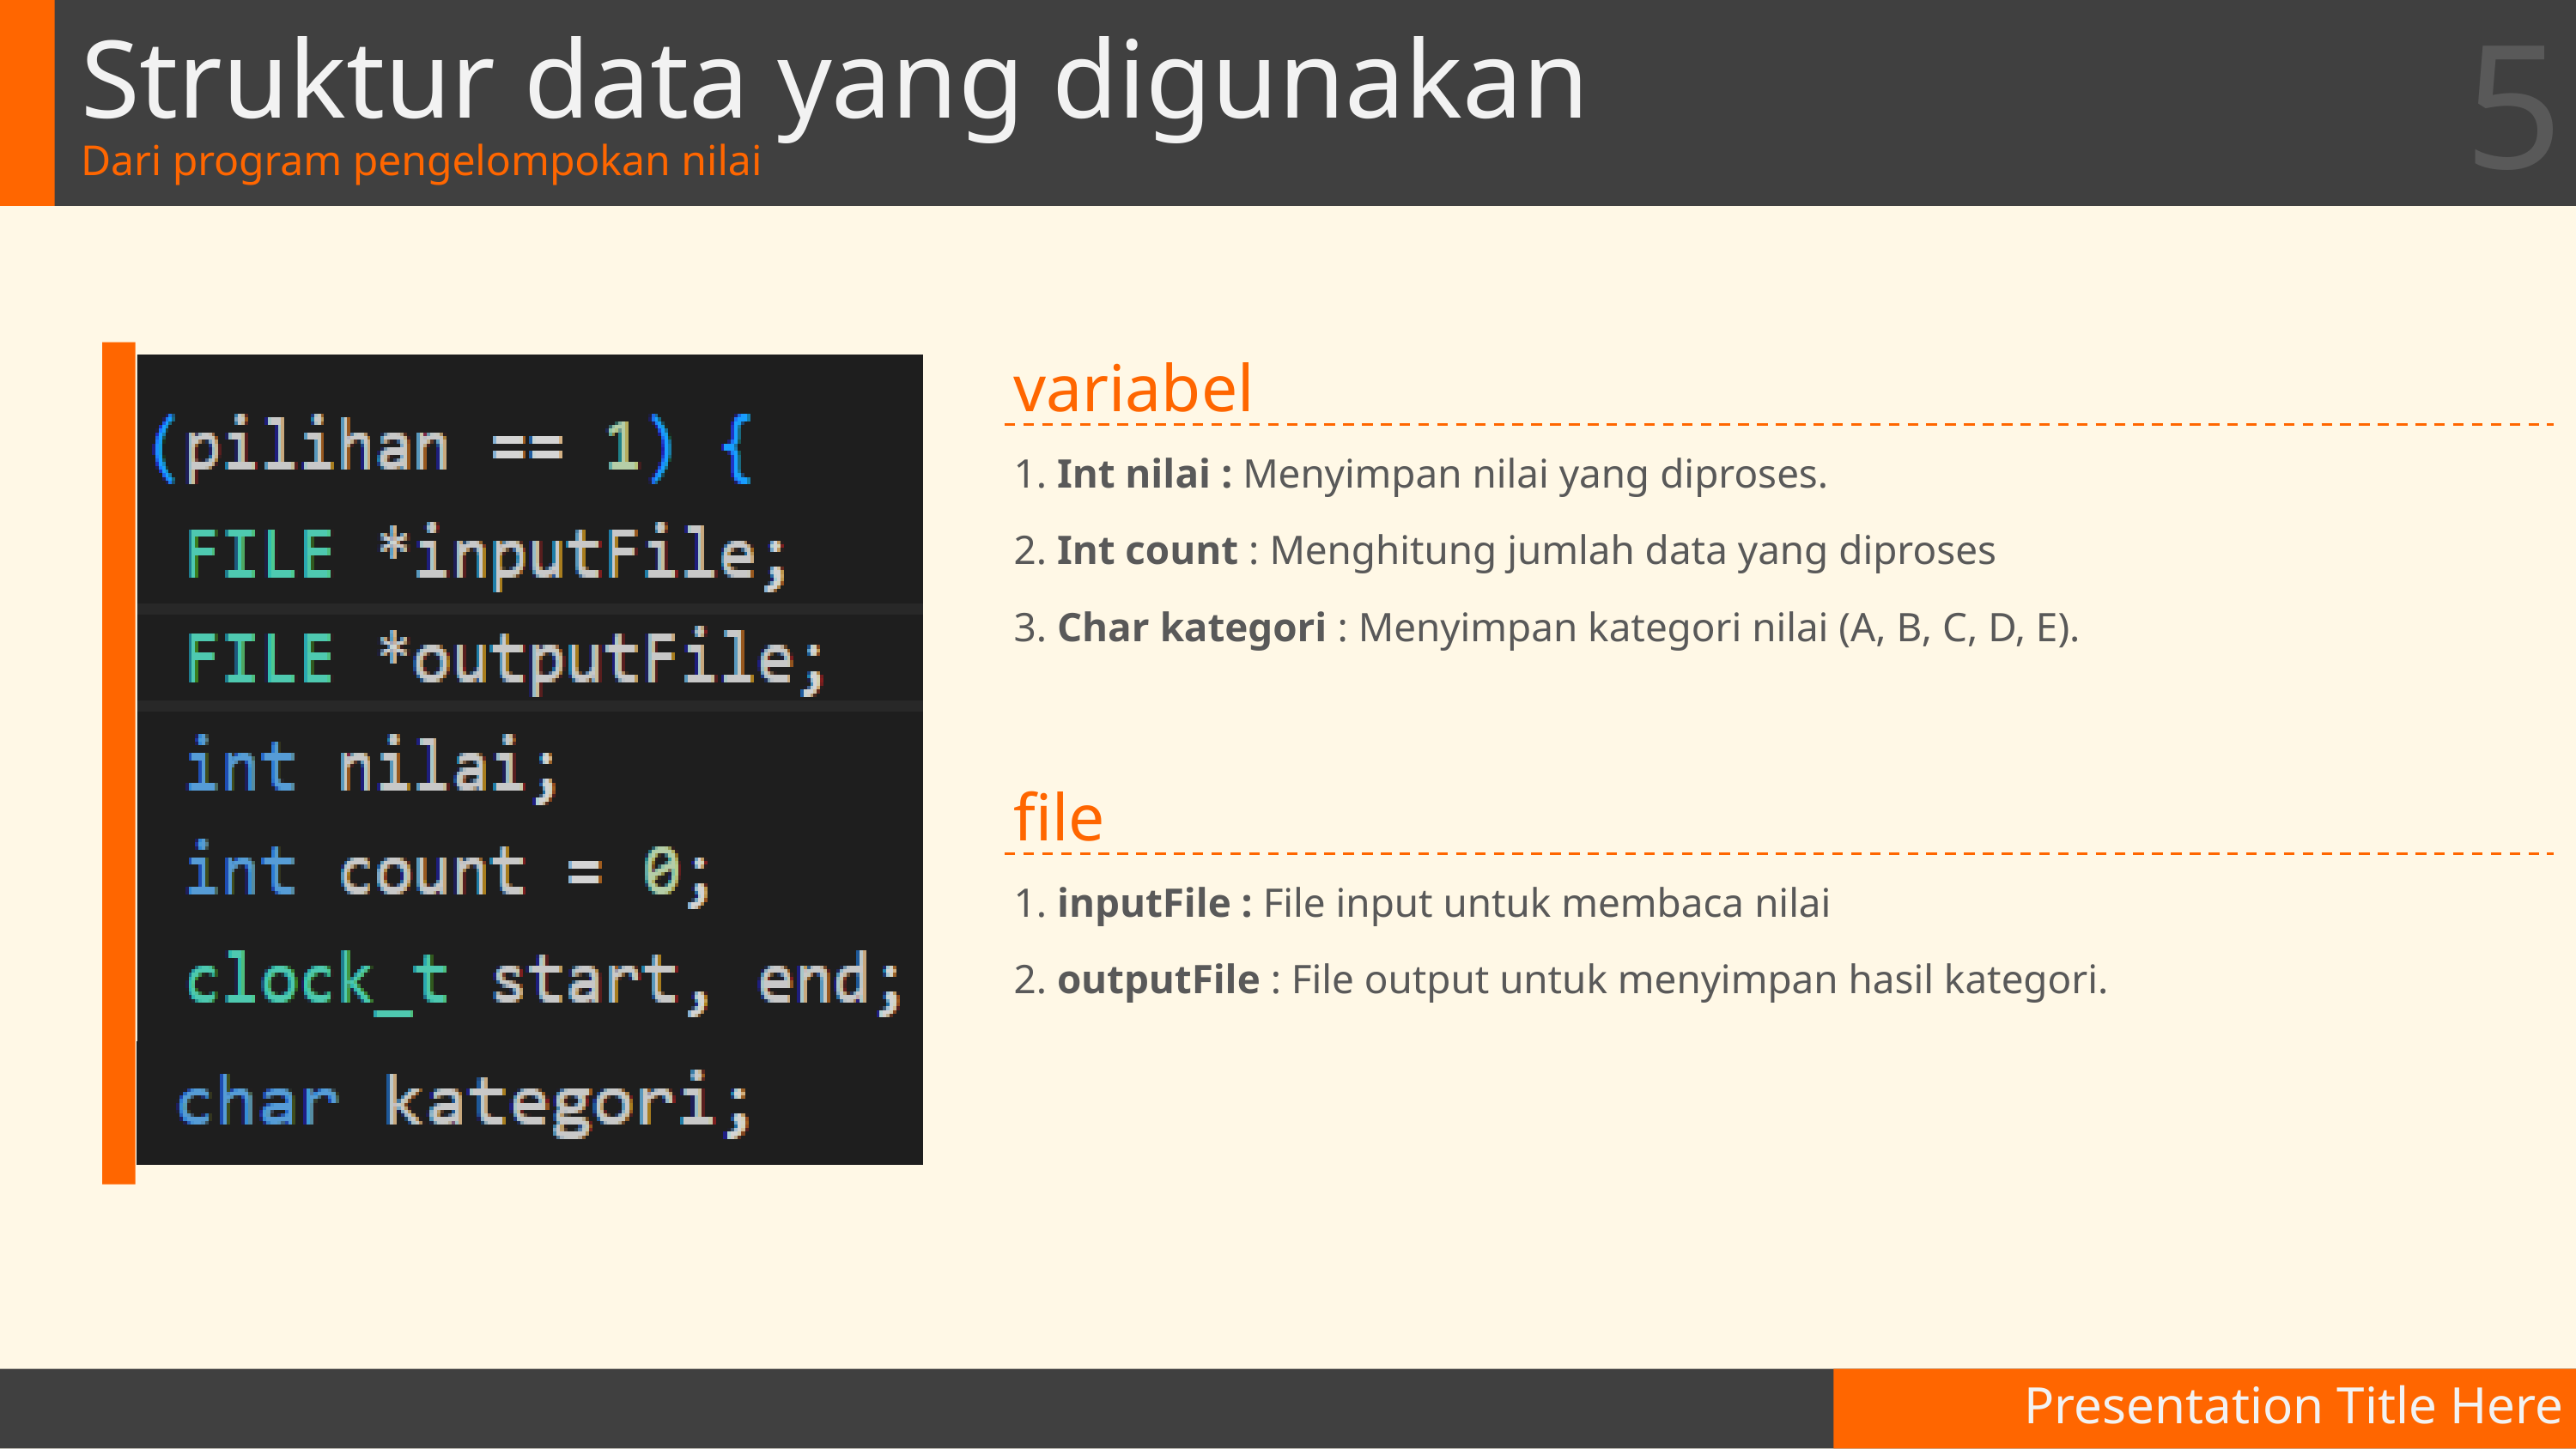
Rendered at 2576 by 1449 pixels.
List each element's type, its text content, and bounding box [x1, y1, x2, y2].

slide_number 5 [1996, 0, 2576, 227]
list 1. inputFile : File input untuk membaca nilai 2. outputFile : File output untuk menyimpan hasil kategori. [1000, 868, 2555, 1165]
list variabel [1000, 342, 2555, 432]
picture [137, 355, 923, 1165]
list 1. Int nilai : Menyimpan nilai yang diproses. 2. Int count : Menghitung jumlah data yang diproses 3. Char kategori : Menyimpan kategori nilai (A, B, C, D, E). [1000, 439, 2555, 736]
list file [1000, 771, 2555, 861]
title Struktur data yang digunakan [68, 18, 1996, 127]
footer Presentation Title Here [1706, 1368, 2576, 1446]
subtitle Dari program pengelompokan nilai [68, 127, 2555, 191]
